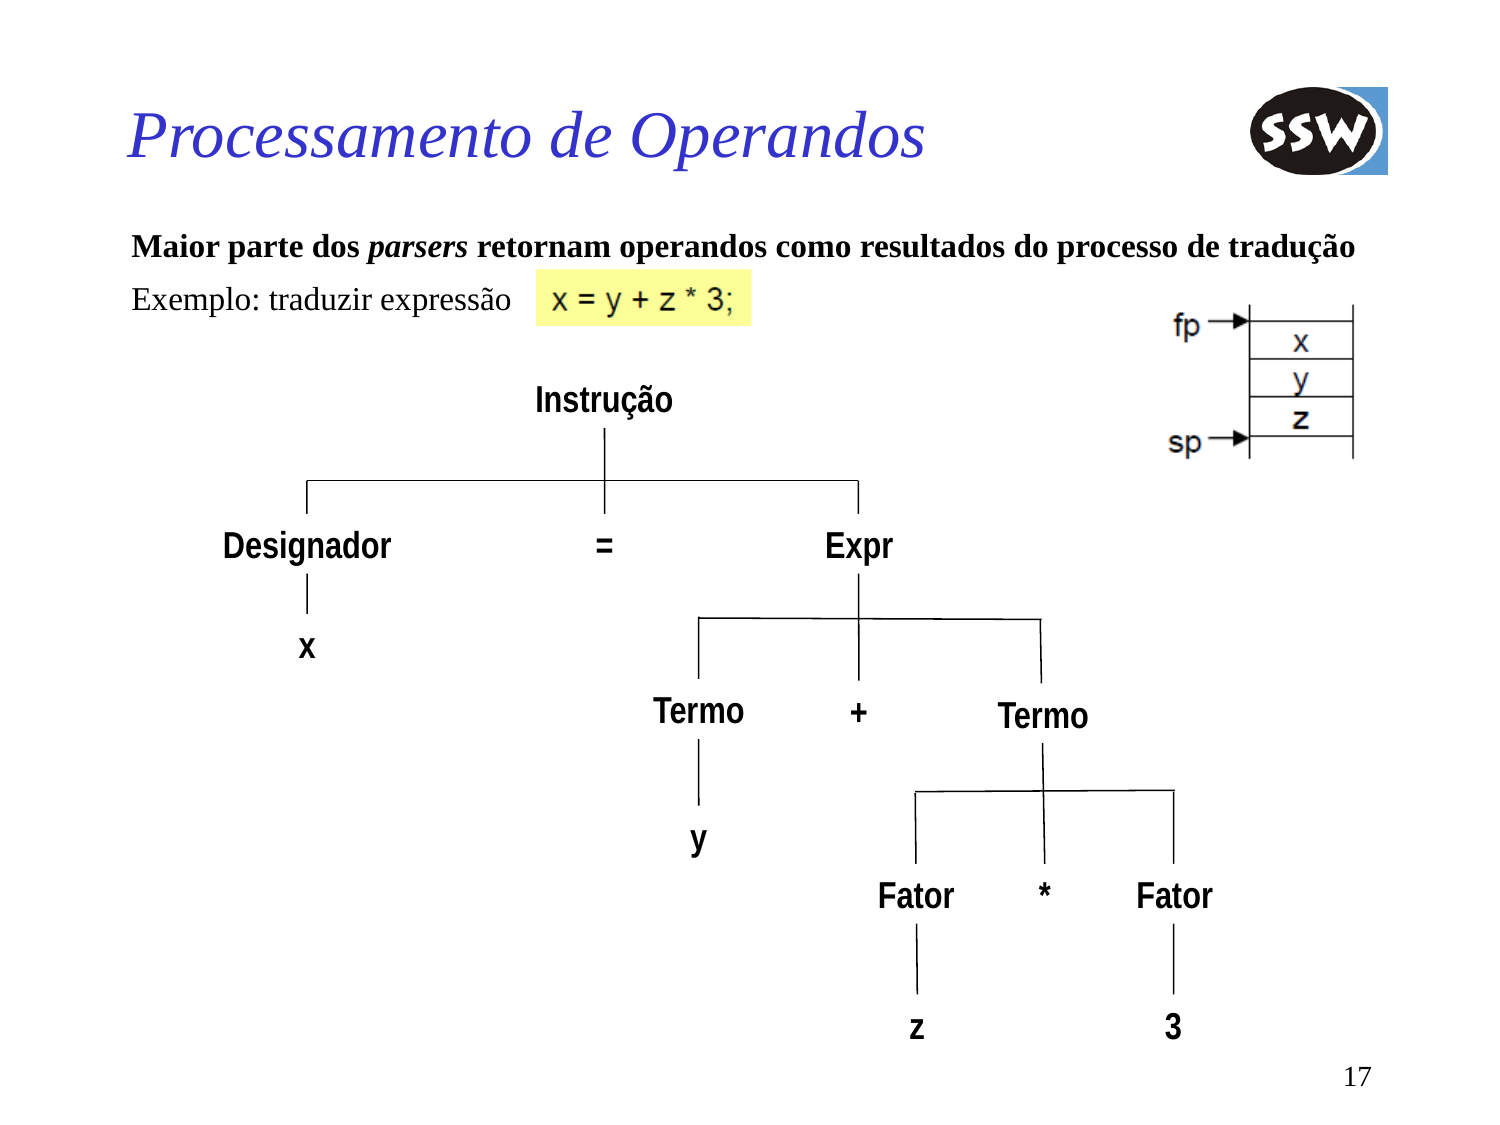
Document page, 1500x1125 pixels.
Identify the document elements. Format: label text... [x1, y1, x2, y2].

text_box Expr [865, 513, 909, 574]
title Processamento de Operandos [112, 74, 1238, 188]
text_box Designador [312, 513, 407, 574]
text_box Designador [208, 513, 301, 574]
text_box = [580, 513, 629, 574]
text_box Maior parte dos parsers retornam operandos como resultados do processo de tradução Exemplo: traduzir expressão [116, 216, 1410, 325]
text_box Fator [922, 863, 970, 924]
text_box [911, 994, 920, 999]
text_box y [675, 805, 723, 866]
slide_number 17 [1074, 1049, 1388, 1101]
text_box Termo [703, 679, 760, 739]
text_box Instrução [520, 367, 689, 428]
picture [1250, 87, 1388, 175]
picture [535, 268, 753, 327]
text_box + [835, 680, 883, 741]
text_box x [283, 613, 331, 674]
text_box Expr [810, 513, 852, 574]
picture [1118, 275, 1398, 508]
text_box Fator [1178, 863, 1228, 924]
text_box 3 [1150, 994, 1198, 1055]
text_box Termo [1050, 683, 1104, 743]
text_box Fator [863, 863, 909, 924]
text_box * [1023, 863, 1066, 924]
text_box Termo [982, 683, 1034, 743]
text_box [1039, 619, 1046, 865]
text_box Termo [638, 679, 693, 739]
text_box z [894, 994, 940, 1055]
text_box Fator [1121, 863, 1168, 924]
